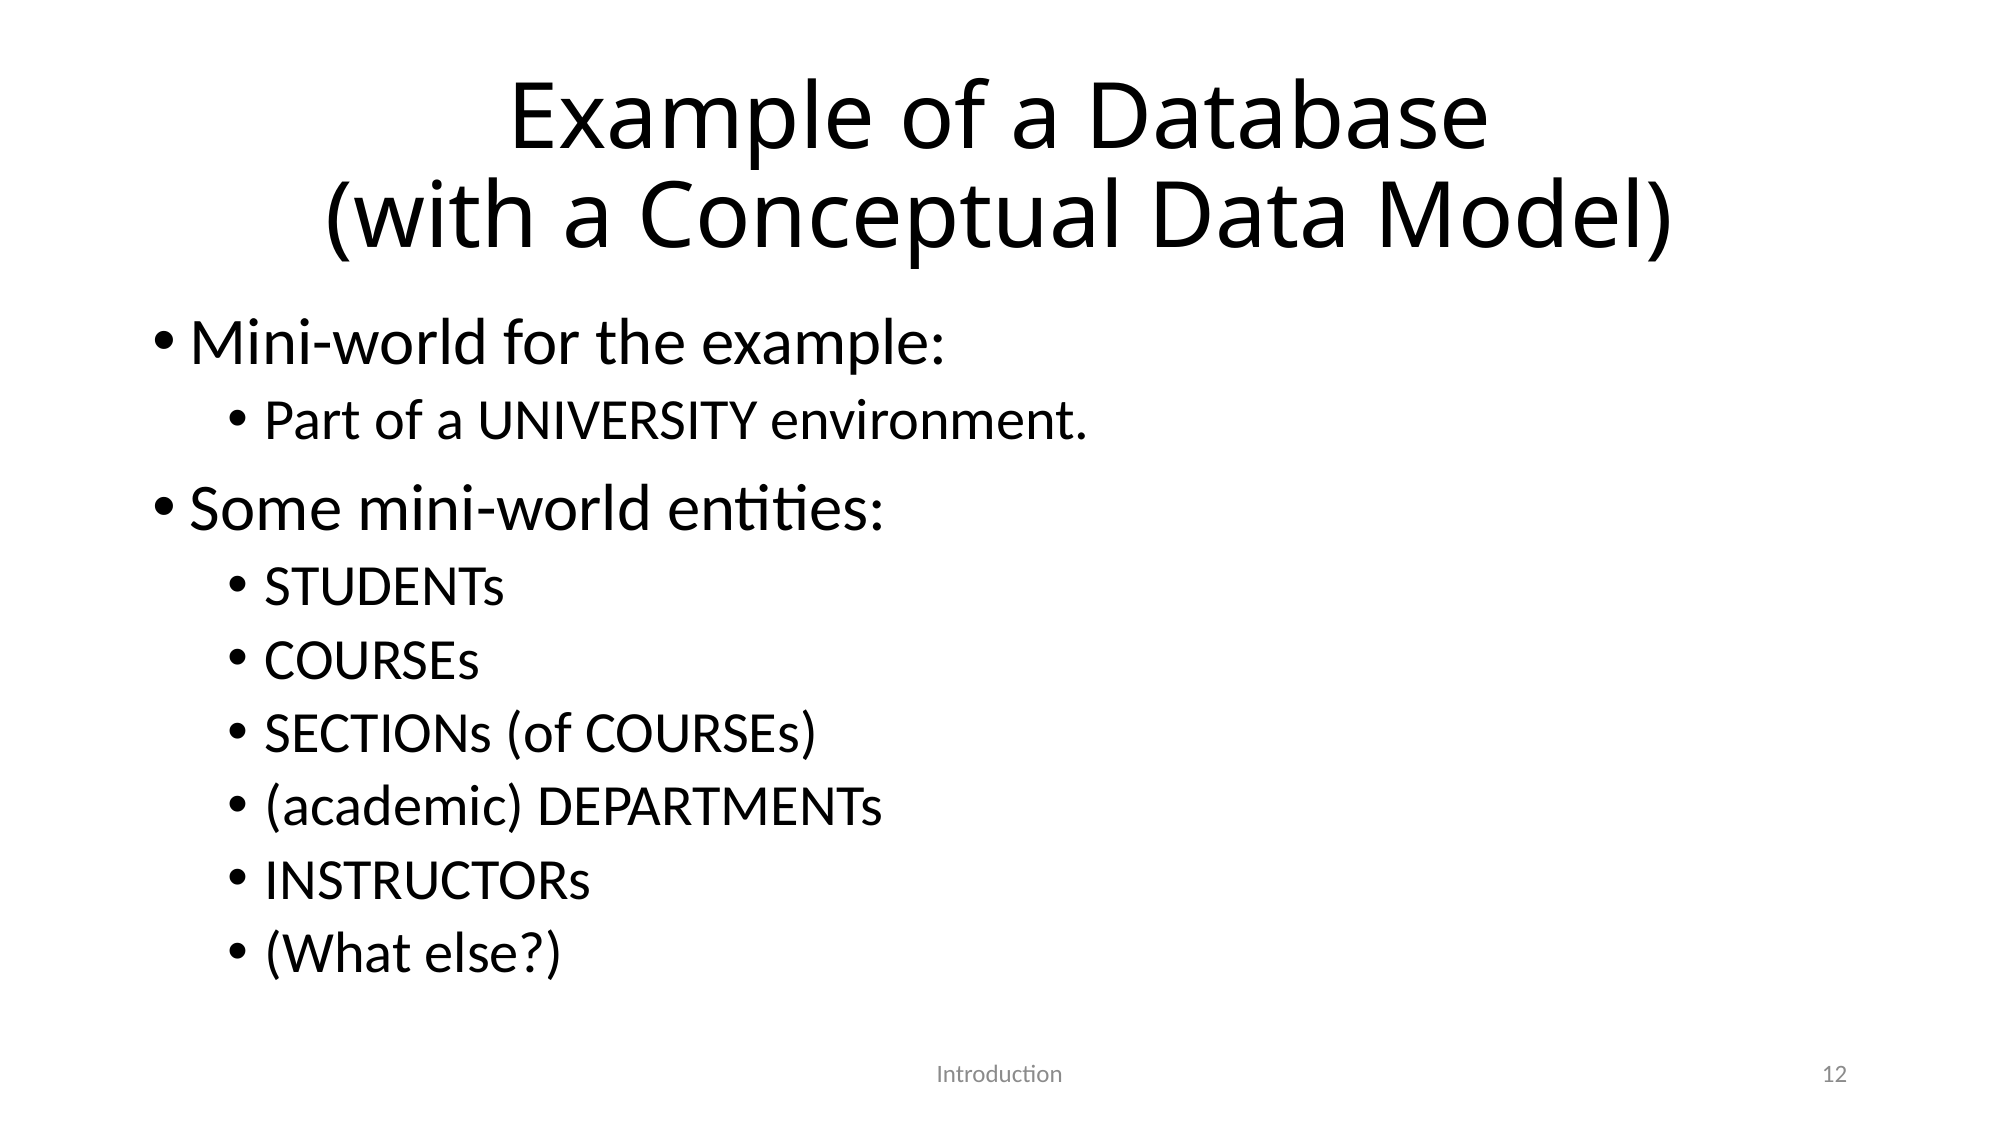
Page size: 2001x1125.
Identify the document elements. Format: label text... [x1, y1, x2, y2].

slide_number 12 [1412, 1042, 1863, 1103]
list Mini-world for the example: Part of a UNIVERSITY environment. Some mini-world entities: STUDENTs COURSEs SECTIONs (of COURSEs) (academic) DEPARTMENTs INSTRUCTORs (What else?) [137, 299, 1863, 1014]
title Example of a Database (with a Conceptual Data Model) [137, 59, 1863, 278]
footer Introduction [662, 1042, 1338, 1103]
